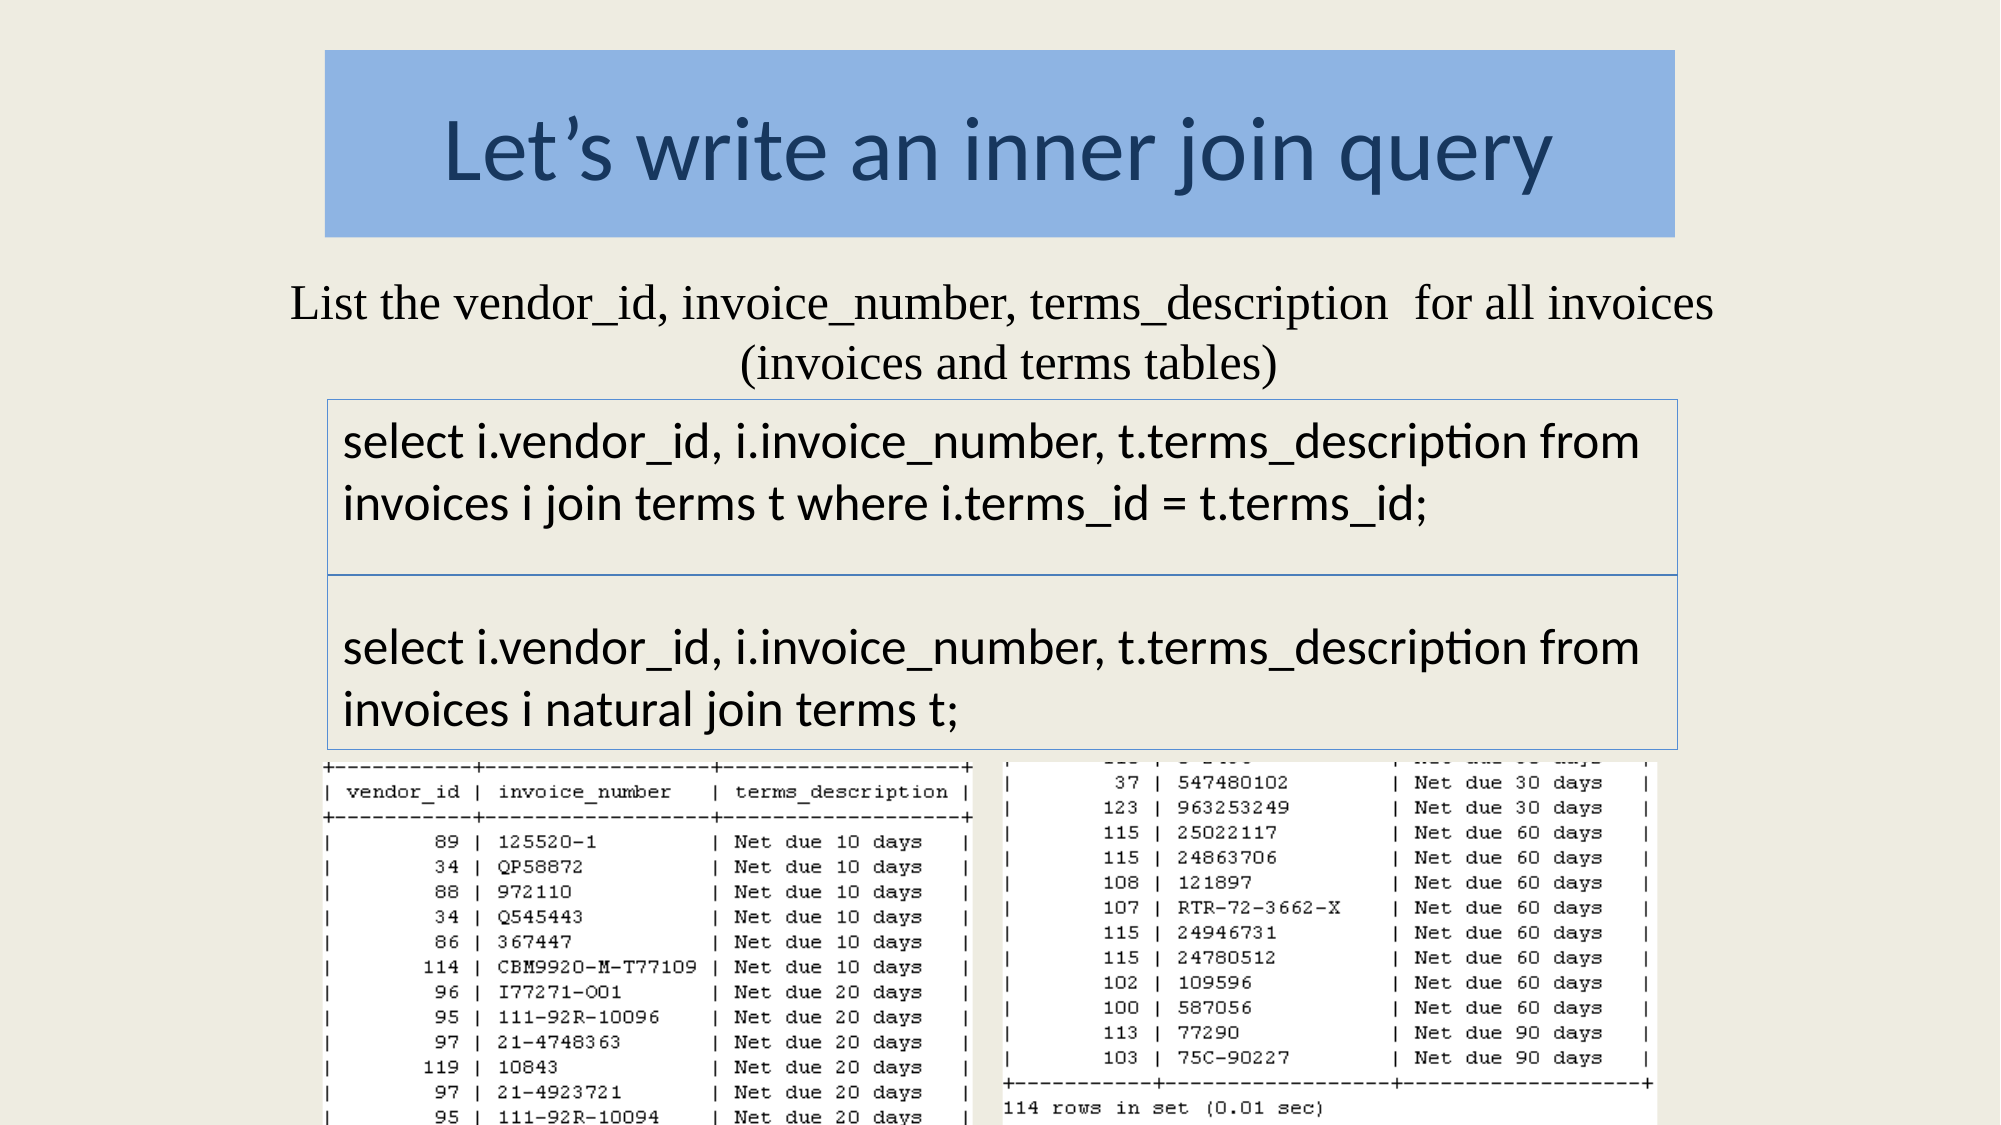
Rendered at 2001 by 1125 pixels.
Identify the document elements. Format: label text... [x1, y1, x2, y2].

list select i.vendor_id, i.invoice_number, t.terms_description from invoices i join terms t where i.terms_id = t.terms_id; select i.vendor_id, i.invoice_number, t.terms_description from invoices i natural join terms t; [327, 458, 1678, 574]
text_box List the vendor_id, invoice_number, terms_description for all invoices (invoices and terms tables) [275, 262, 1750, 458]
picture [1002, 762, 1658, 1125]
list select i.vendor_id, i.invoice_number, t.terms_description from invoices i join terms t where i.terms_id = t.terms_id; select i.vendor_id, i.invoice_number, t.terms_description from invoices i natural join terms t; [327, 581, 1678, 750]
text_box Let’s write an inner join query [324, 50, 1675, 238]
picture [322, 762, 973, 1125]
